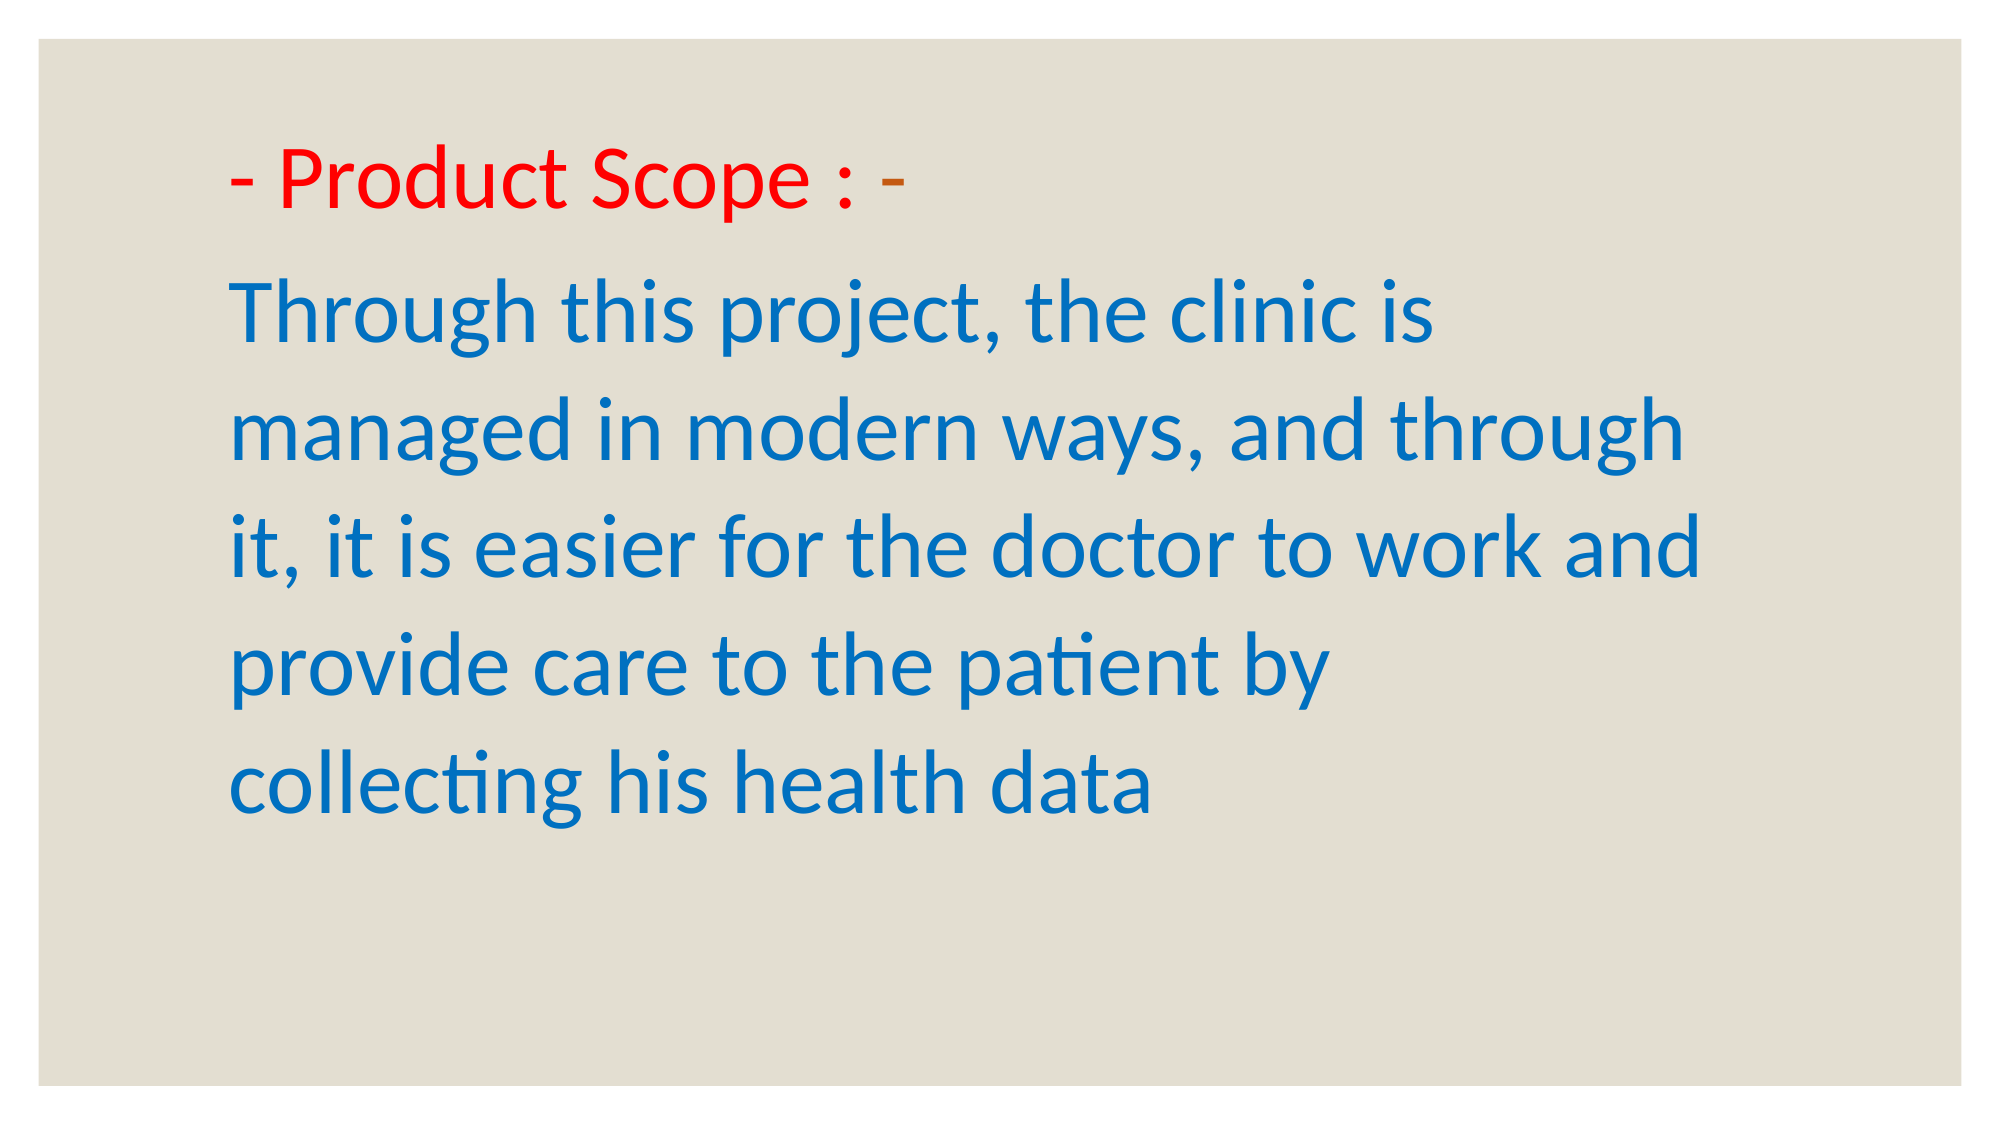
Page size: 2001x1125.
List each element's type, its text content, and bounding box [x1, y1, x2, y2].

text_box - Product Scope : - Through this project, the clinic is managed in modern ways, and through it, it is easier for the doctor to work and provide care to the patient by collecting his health data [214, 101, 1786, 973]
